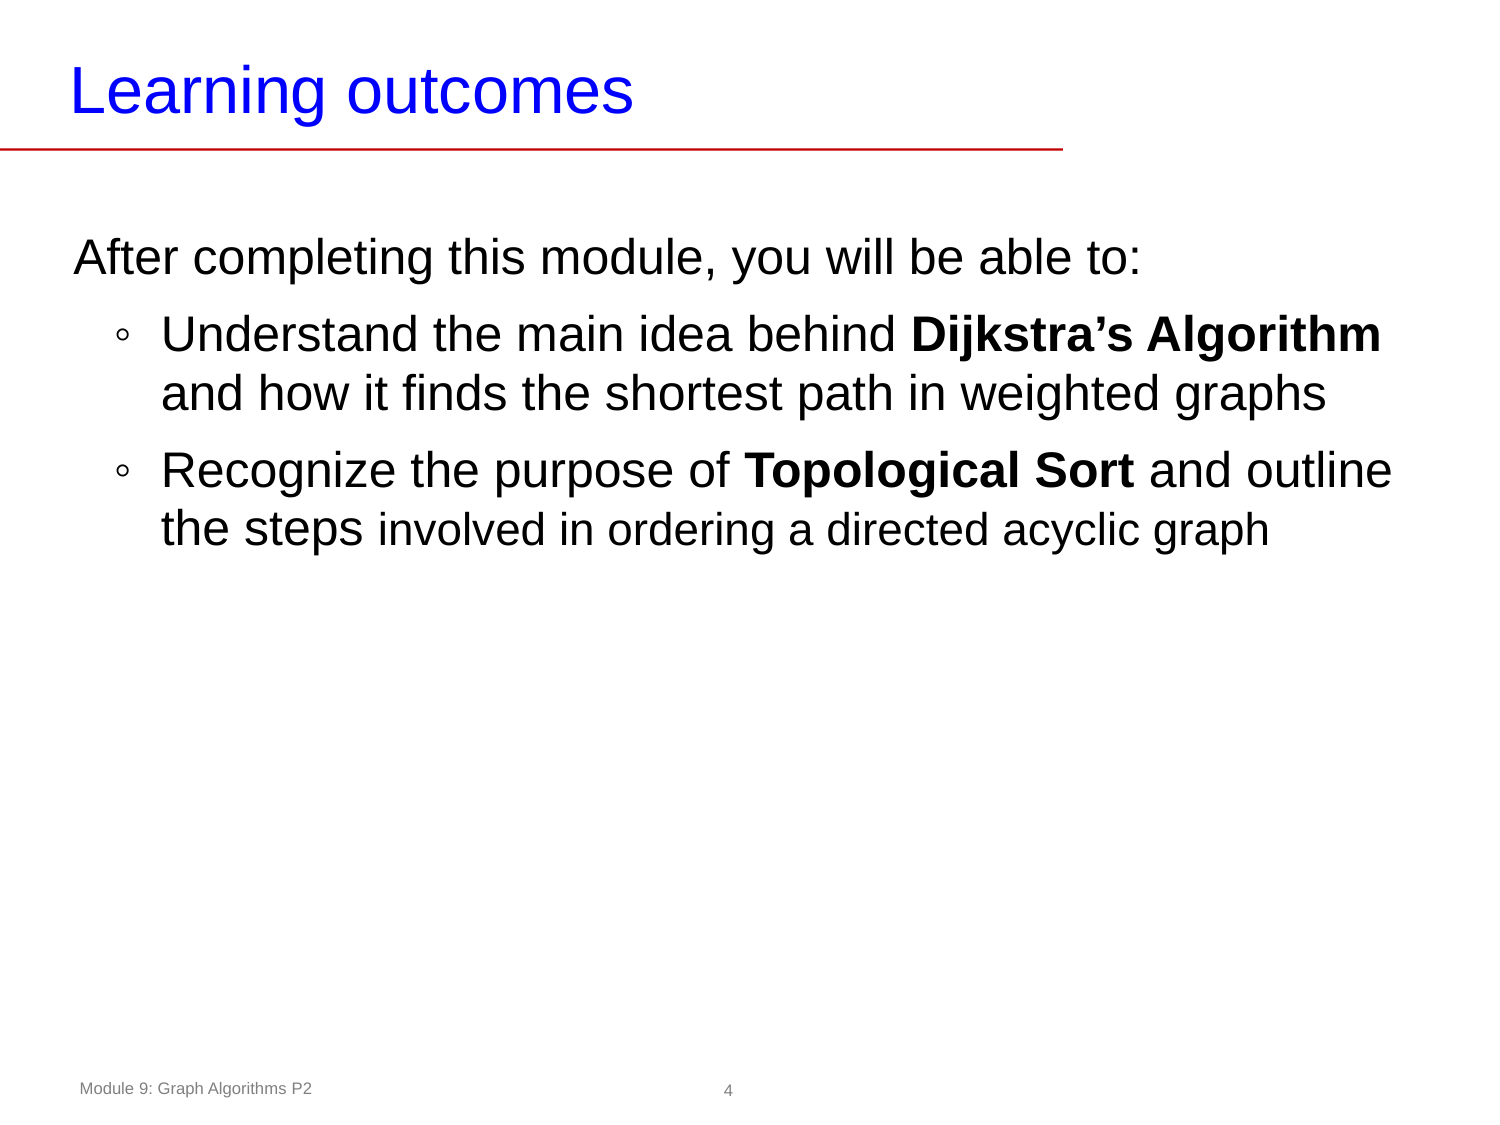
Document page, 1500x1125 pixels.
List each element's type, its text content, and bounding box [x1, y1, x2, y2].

title Learning outcomes [57, 41, 1173, 133]
list After completing this module, you will be able to: Understand the main idea behind Dijkstra’s Algorithm and how it finds the shortest path in weighted graphs Recognize the purpose of Topological Sort and outline the steps involved in ordering a directed acyclic graph [57, 219, 1418, 1084]
